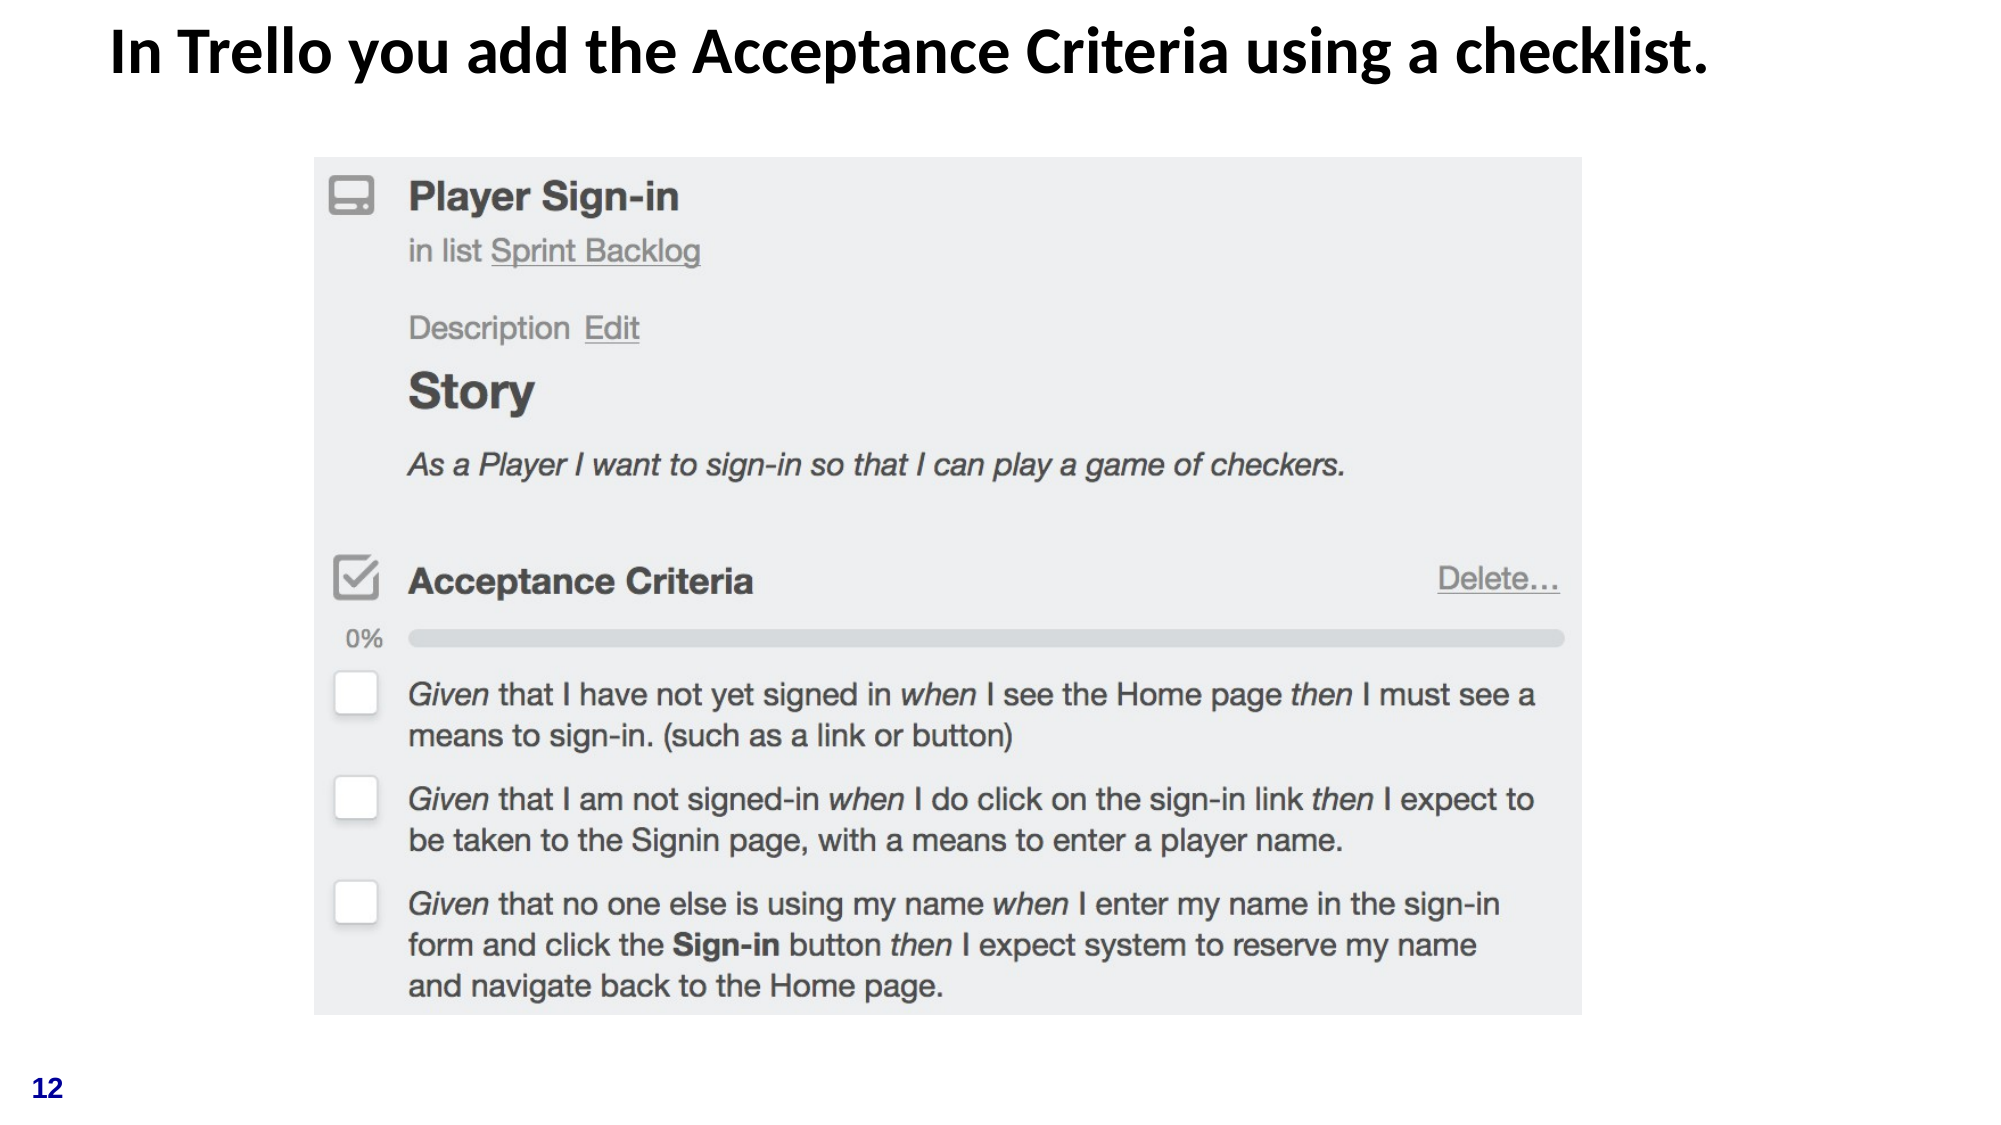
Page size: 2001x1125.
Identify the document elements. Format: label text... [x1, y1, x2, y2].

title In Trello you add the Acceptance Criteria using a checklist. [32, 4, 1968, 195]
picture [314, 156, 1582, 1015]
slide_number 12 [25, 1069, 67, 1125]
